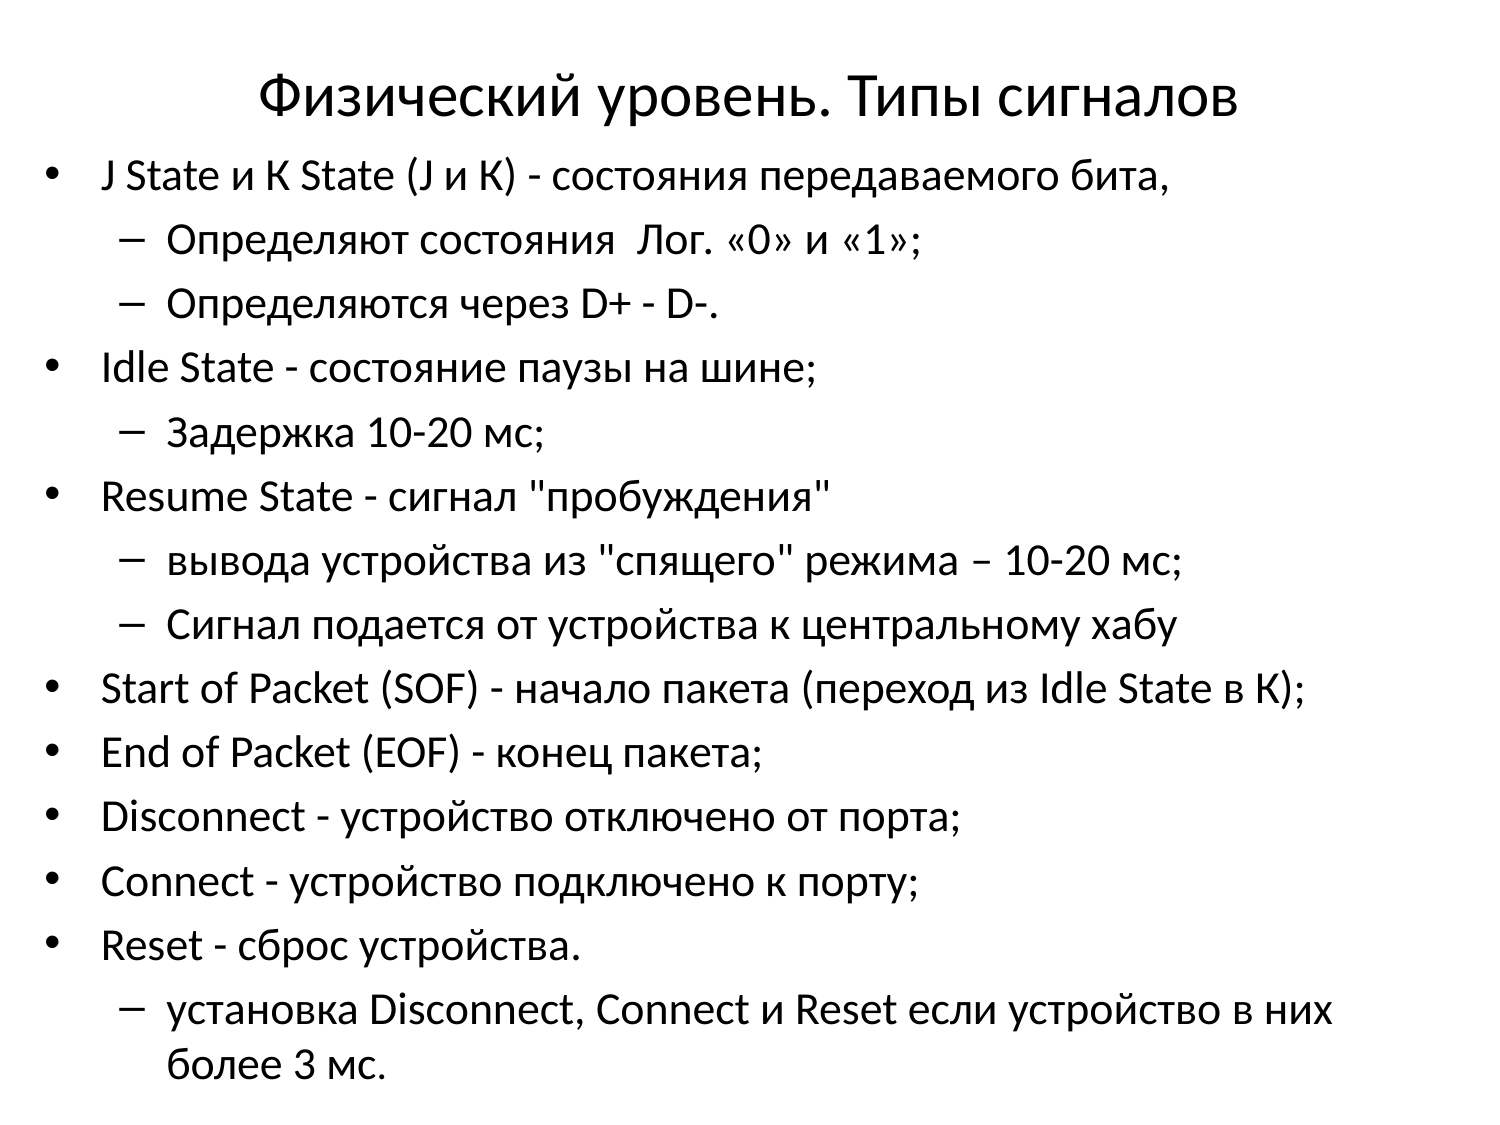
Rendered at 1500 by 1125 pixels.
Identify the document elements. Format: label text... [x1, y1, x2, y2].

title Физический уровень. Типы сигналов [75, 45, 1425, 137]
list J State и К State (J и К) - состояния передаваемого бита, Определяют состояния Лог. «0» и «1»; Определяются через D+ - D-. Idle State - состояние паузы на шине; Задержка 10-20 мс; Resume State - сигнал "пробуждения" вывода устройства из "спящего" режима – 10-20 мс; Сигнал подается от устройства к центральному хабу Start of Packet (SOF) - начало пакета (переход из Idle State в К); End of Packet (EOF) - конец пакета; Disconnect - устройство отключено от порта; Connect - устройство подключено к порту; Reset - сброс устройства. установка Disconnect, Connect и Reset если устройство в них более 3 мс. [29, 137, 1451, 1106]
